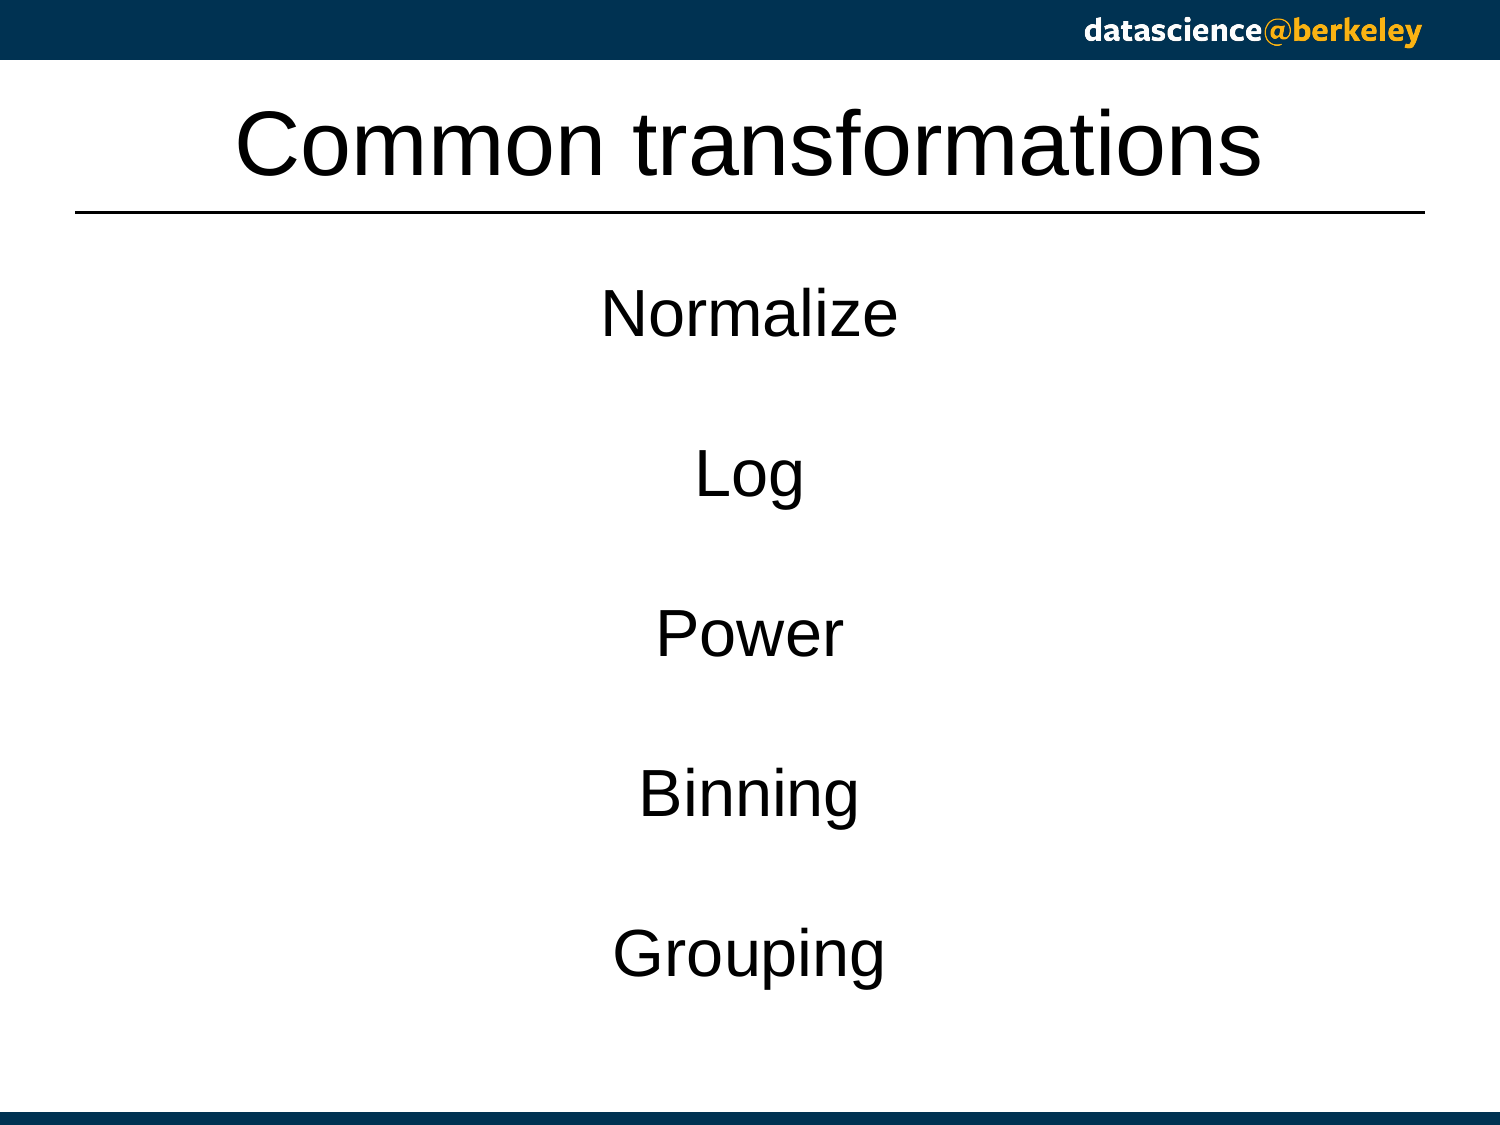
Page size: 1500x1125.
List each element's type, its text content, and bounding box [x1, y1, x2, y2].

title Common transformations [75, 45, 1425, 233]
picture [1079, 10, 1431, 52]
list Normalize Log Power Binning Grouping [75, 262, 1425, 1005]
